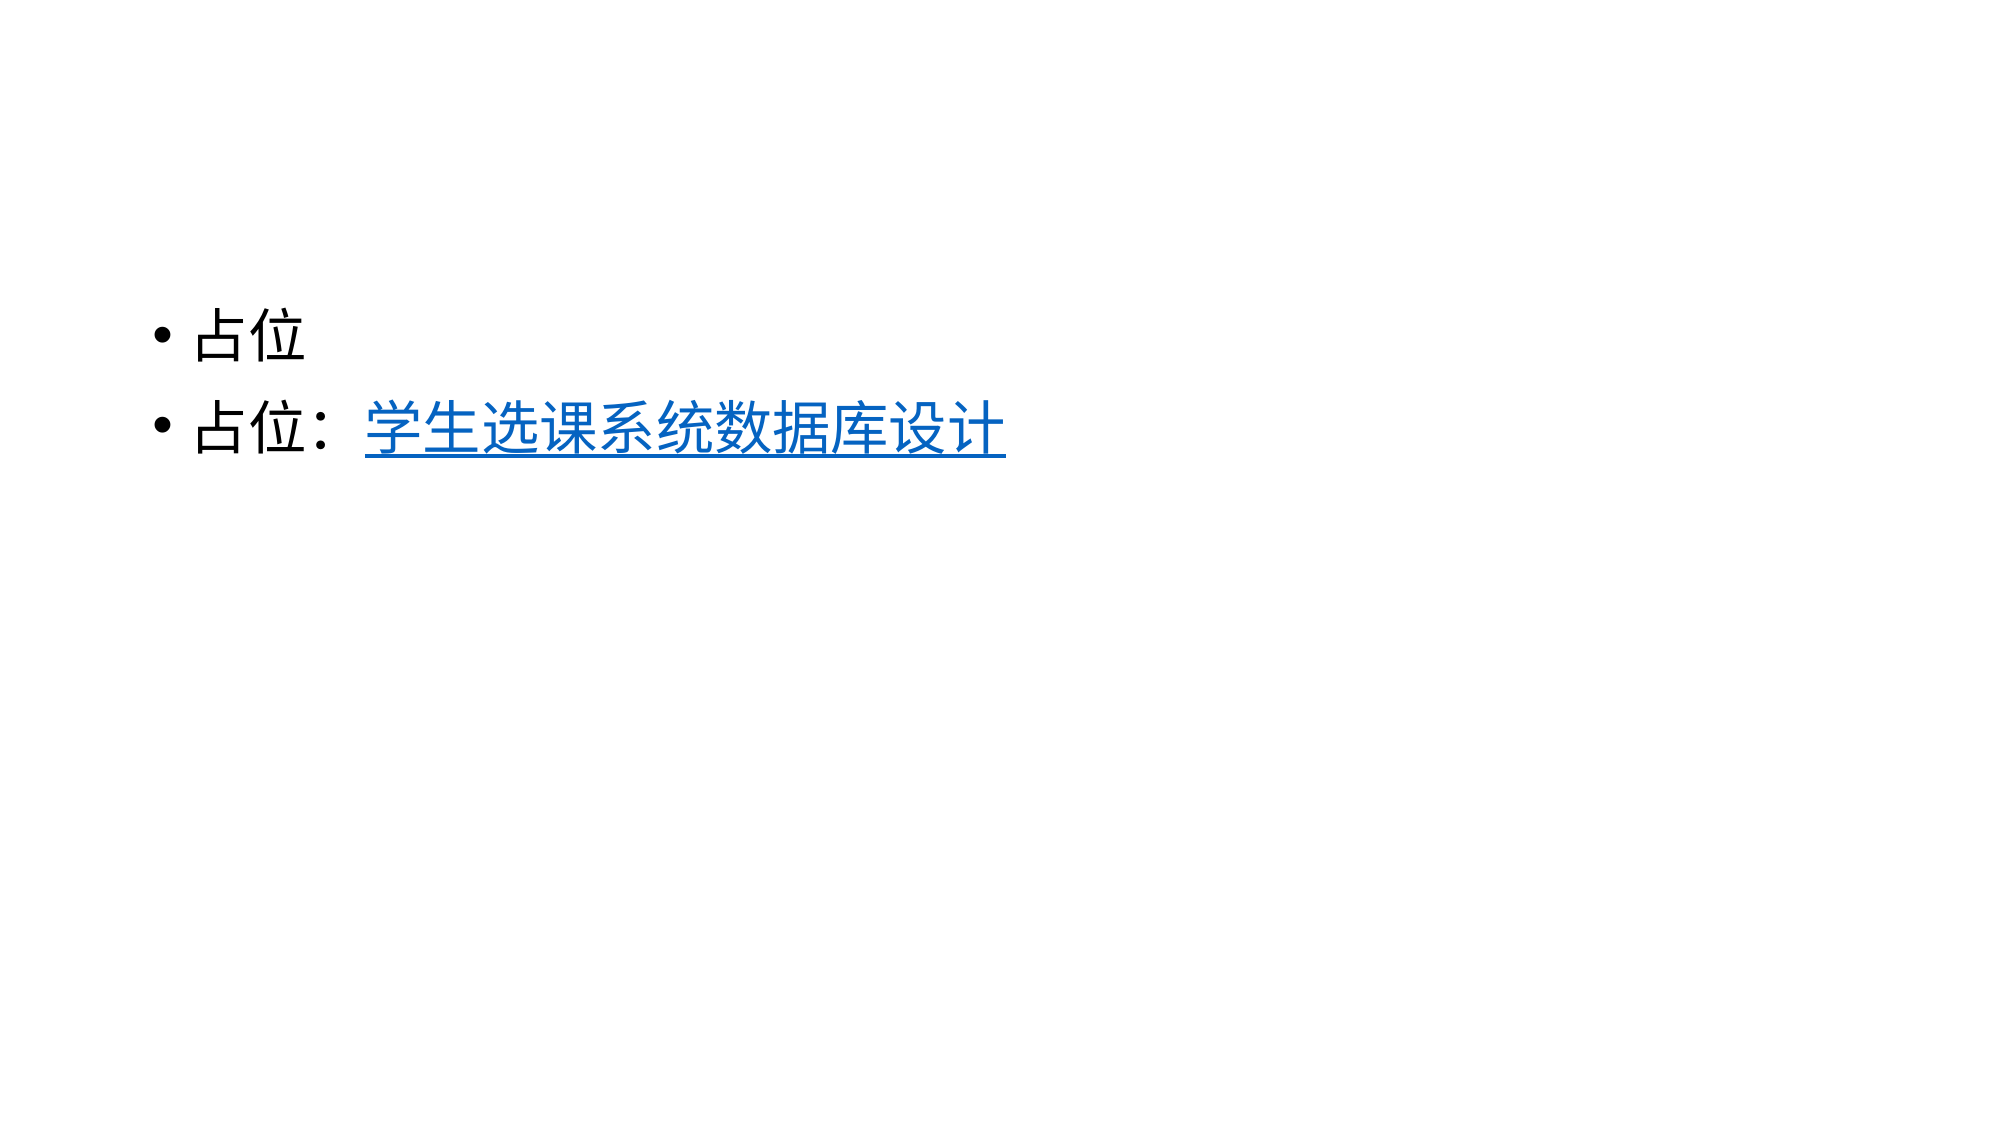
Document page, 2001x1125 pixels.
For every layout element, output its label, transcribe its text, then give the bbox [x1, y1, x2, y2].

list 占位 占位：学生选课系统数据库设计 [137, 299, 1863, 1014]
